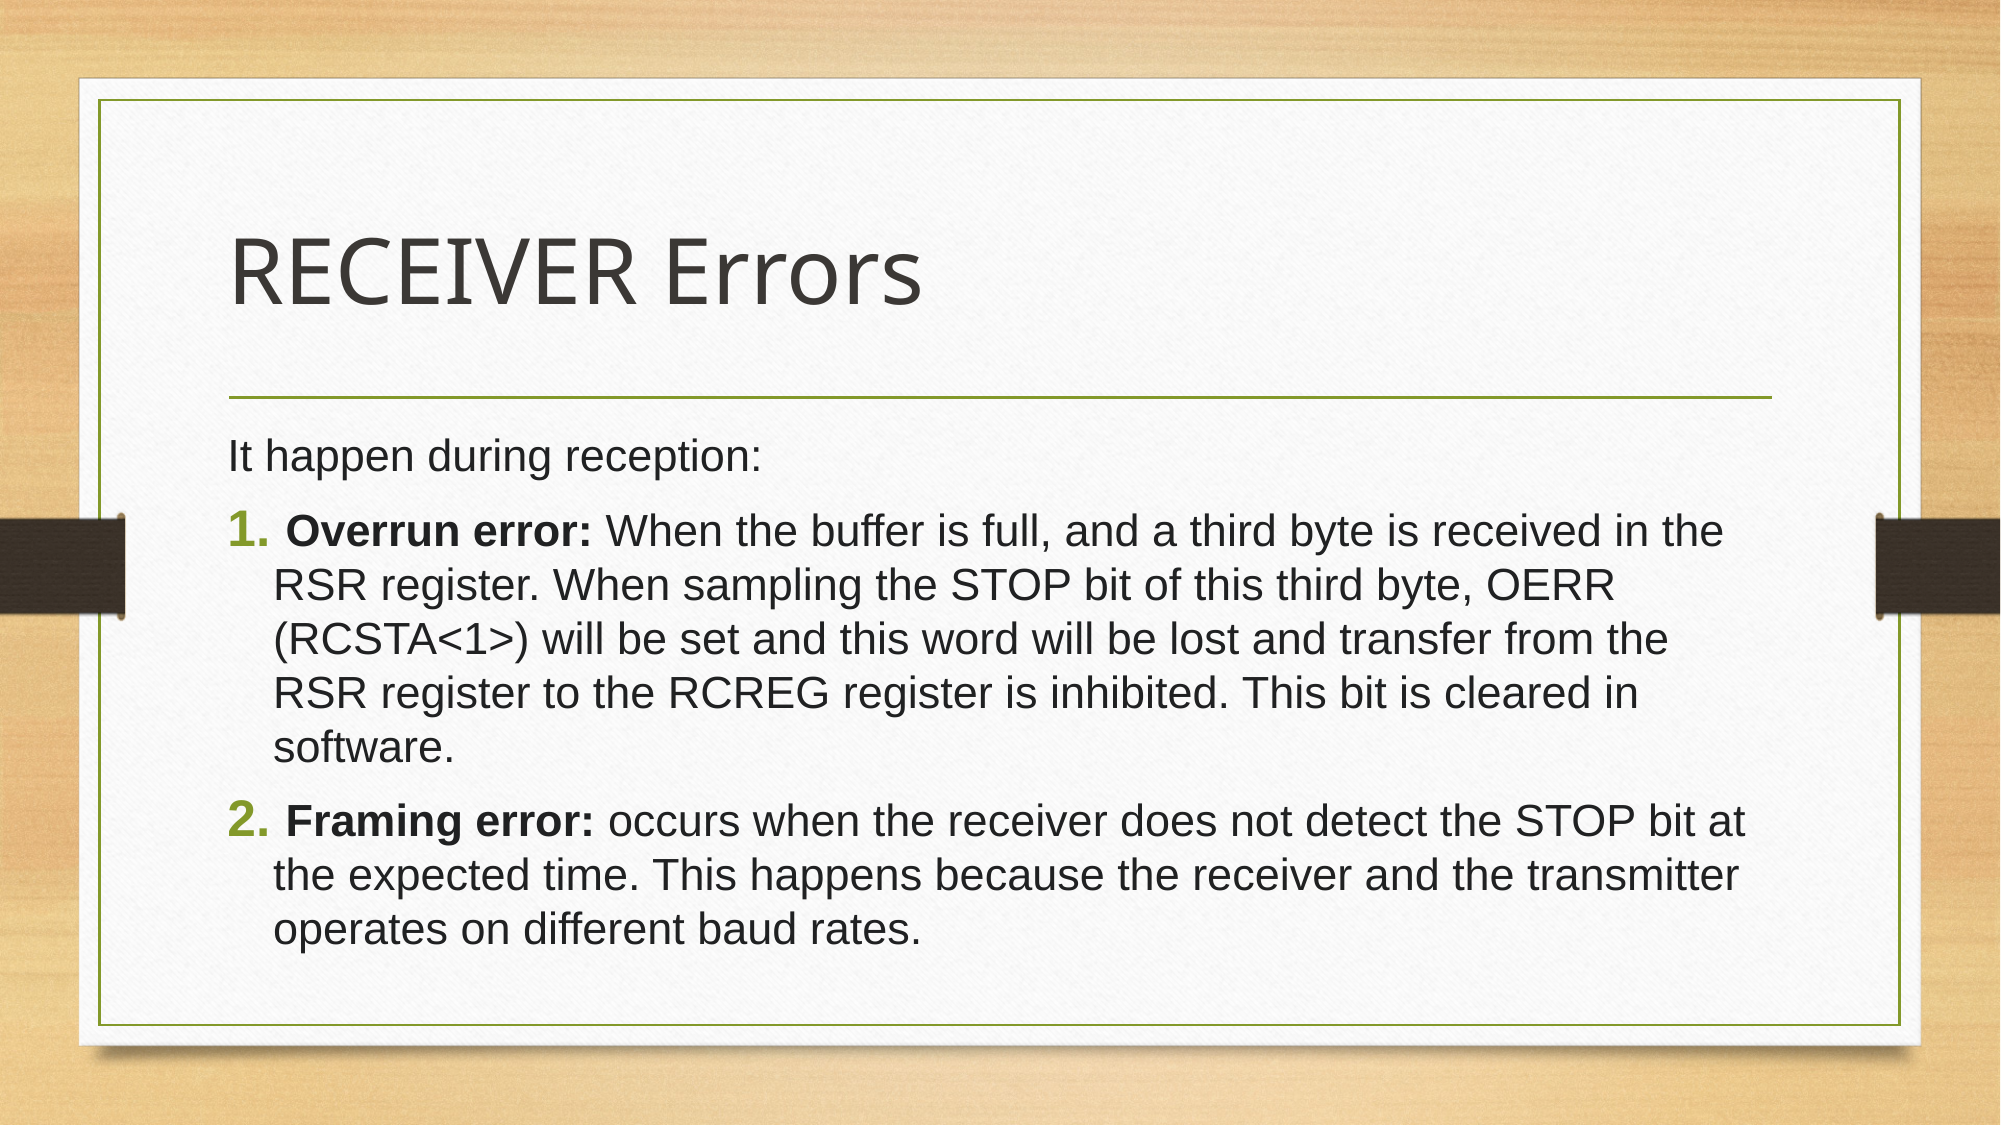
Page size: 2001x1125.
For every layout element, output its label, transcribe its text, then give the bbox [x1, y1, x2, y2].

list It happen during reception: Overrun error: When the buffer is full, and a third byte is received in the RSR register. When sampling the STOP bit of this third byte, OERR (RCSTA<1>) will be set and this word will be lost and transfer from the RSR register to the RCREG register is inhibited. This bit is cleared in software. Framing error: occurs when the receiver does not detect the STOP bit at the expected time. This happens because the receiver and the transmitter operates on different baud rates. [212, 419, 1788, 964]
title RECEIVER Errors [212, 161, 1788, 375]
picture [0, 0, 2001, 1125]
